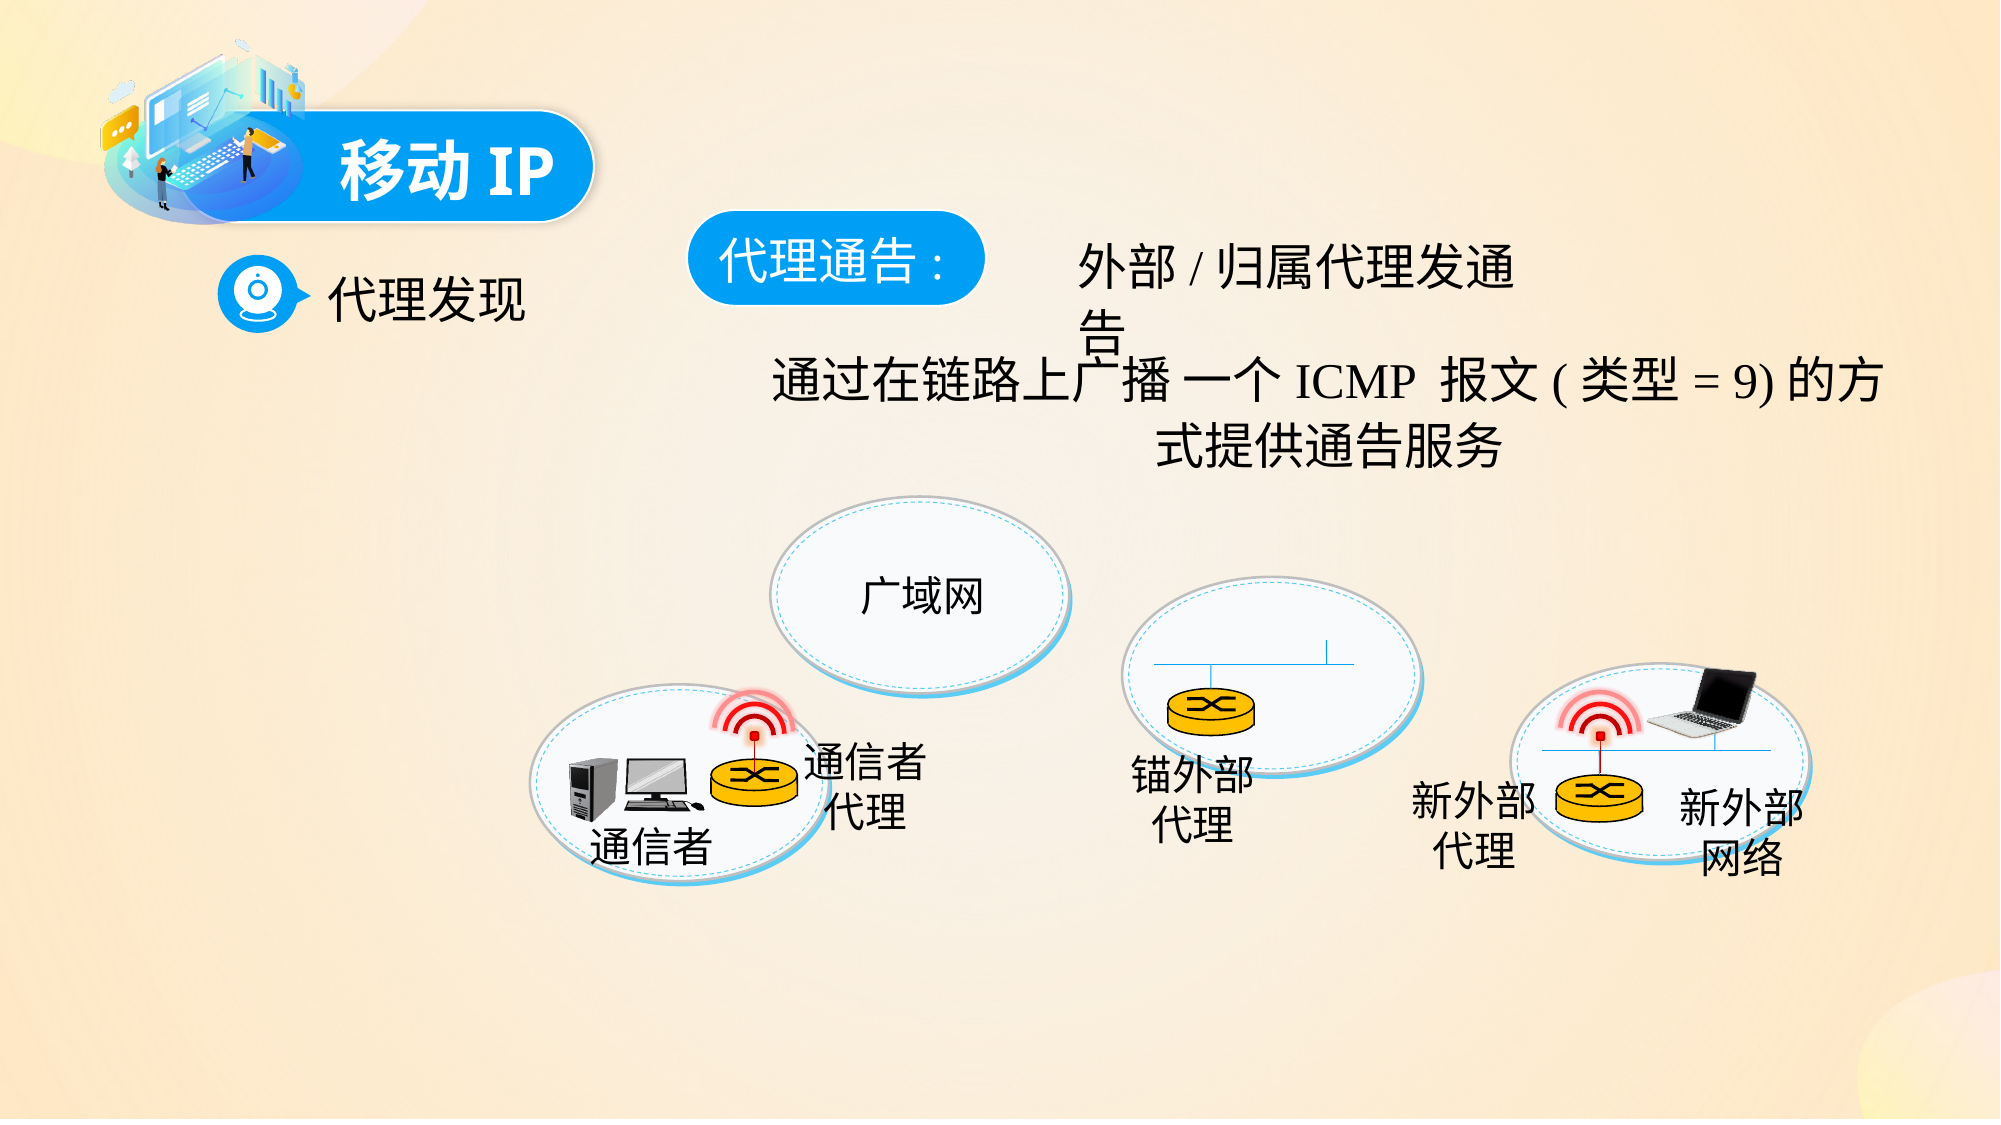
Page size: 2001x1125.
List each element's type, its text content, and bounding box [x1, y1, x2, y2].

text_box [686, 209, 988, 306]
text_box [1114, 576, 1425, 858]
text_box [770, 496, 1073, 699]
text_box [70, 0, 594, 235]
text_box 外部/归属代理发通告 [1062, 222, 1560, 334]
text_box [1596, 732, 1605, 774]
text_box 新外部 代理 [1283, 767, 1510, 882]
text_box 通过在链路上广播 一个ICMP 报文(类型= 9)的方式提供通告服务 [750, 334, 1909, 482]
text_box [750, 732, 759, 774]
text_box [529, 684, 944, 887]
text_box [217, 254, 751, 333]
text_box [1510, 647, 1821, 891]
picture [0, 0, 2000, 1119]
